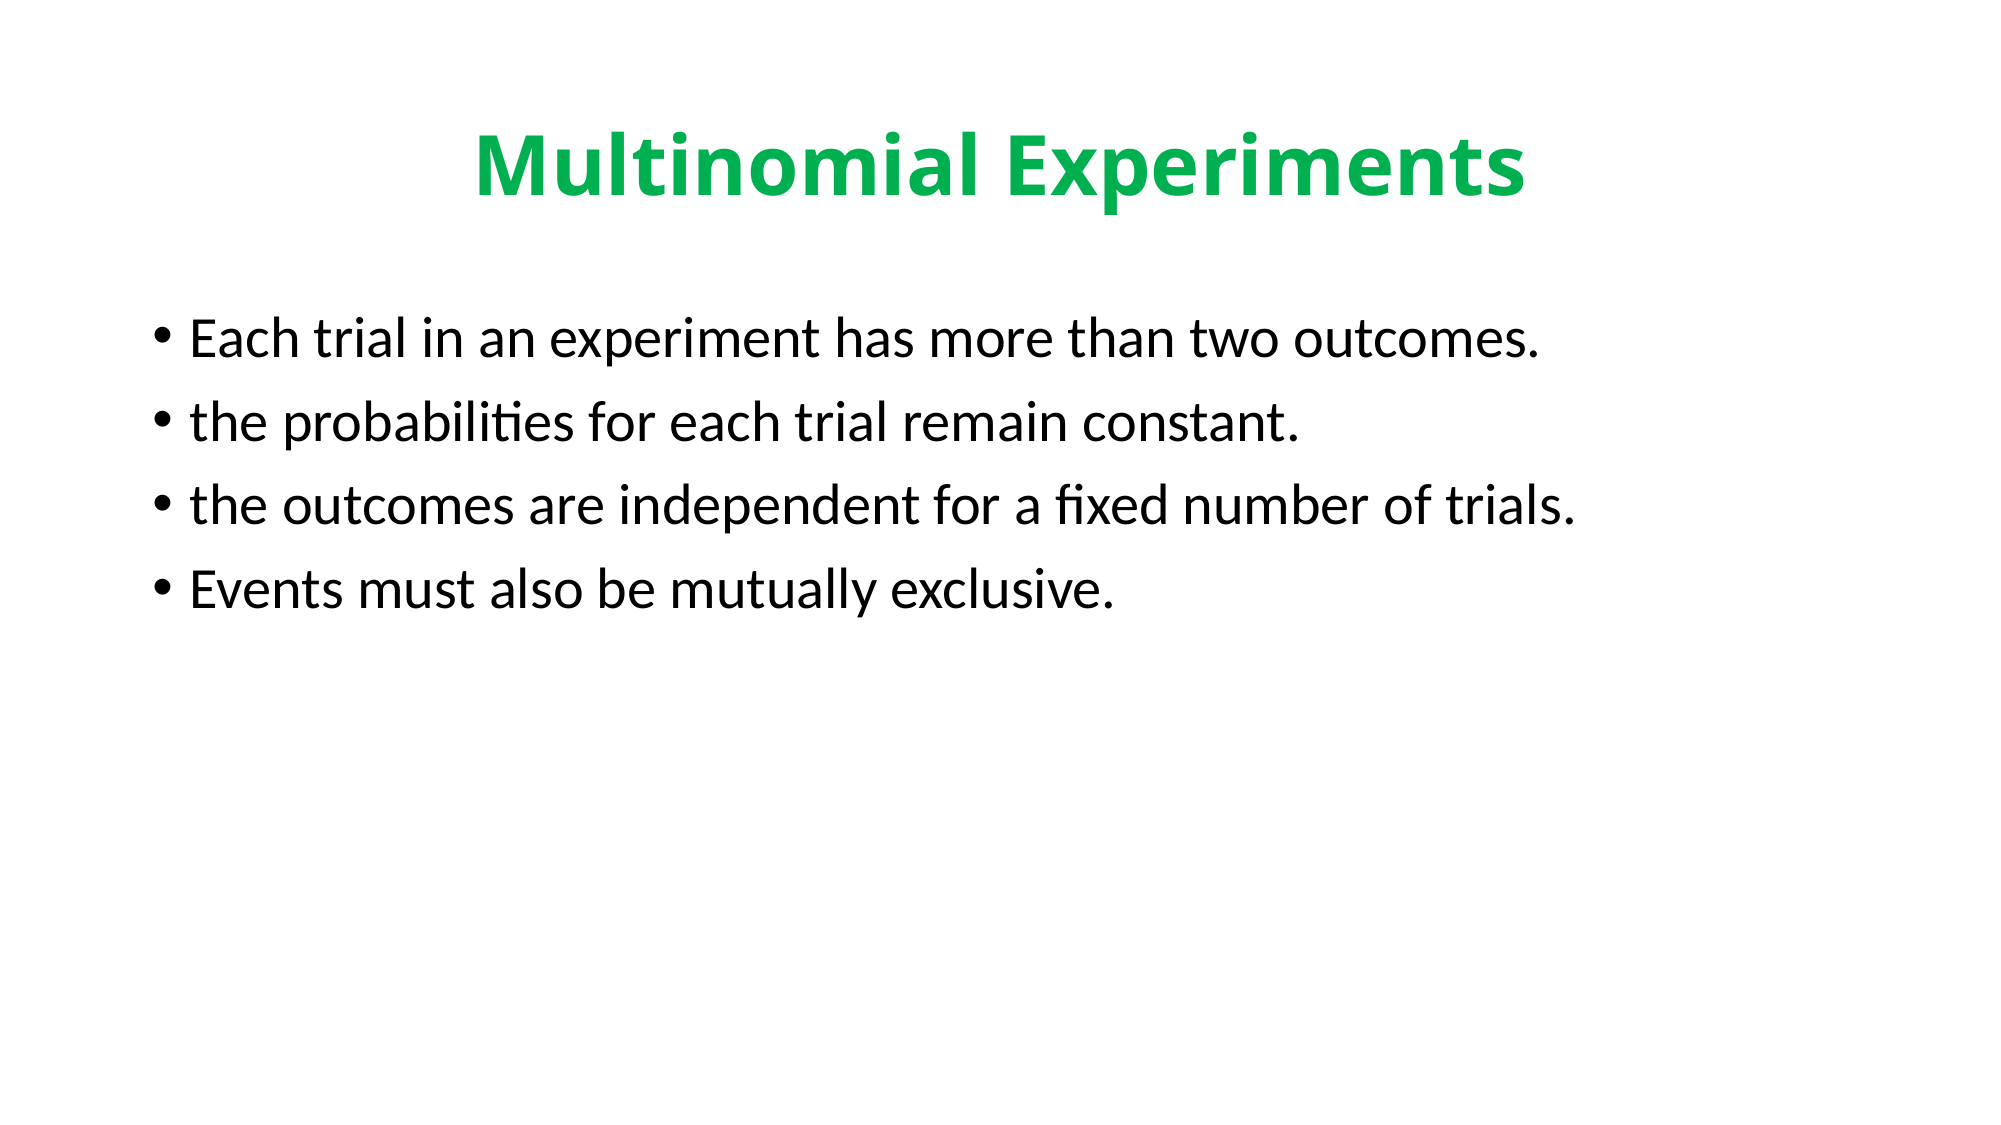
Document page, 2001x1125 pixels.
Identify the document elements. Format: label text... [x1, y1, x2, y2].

list Each trial in an experiment has more than two outcomes. the probabilities for each trial remain constant. the outcomes are independent for a fixed number of trials. Events must also be mutually exclusive. [137, 299, 1863, 1014]
title Multinomial Experiments [137, 59, 1863, 278]
